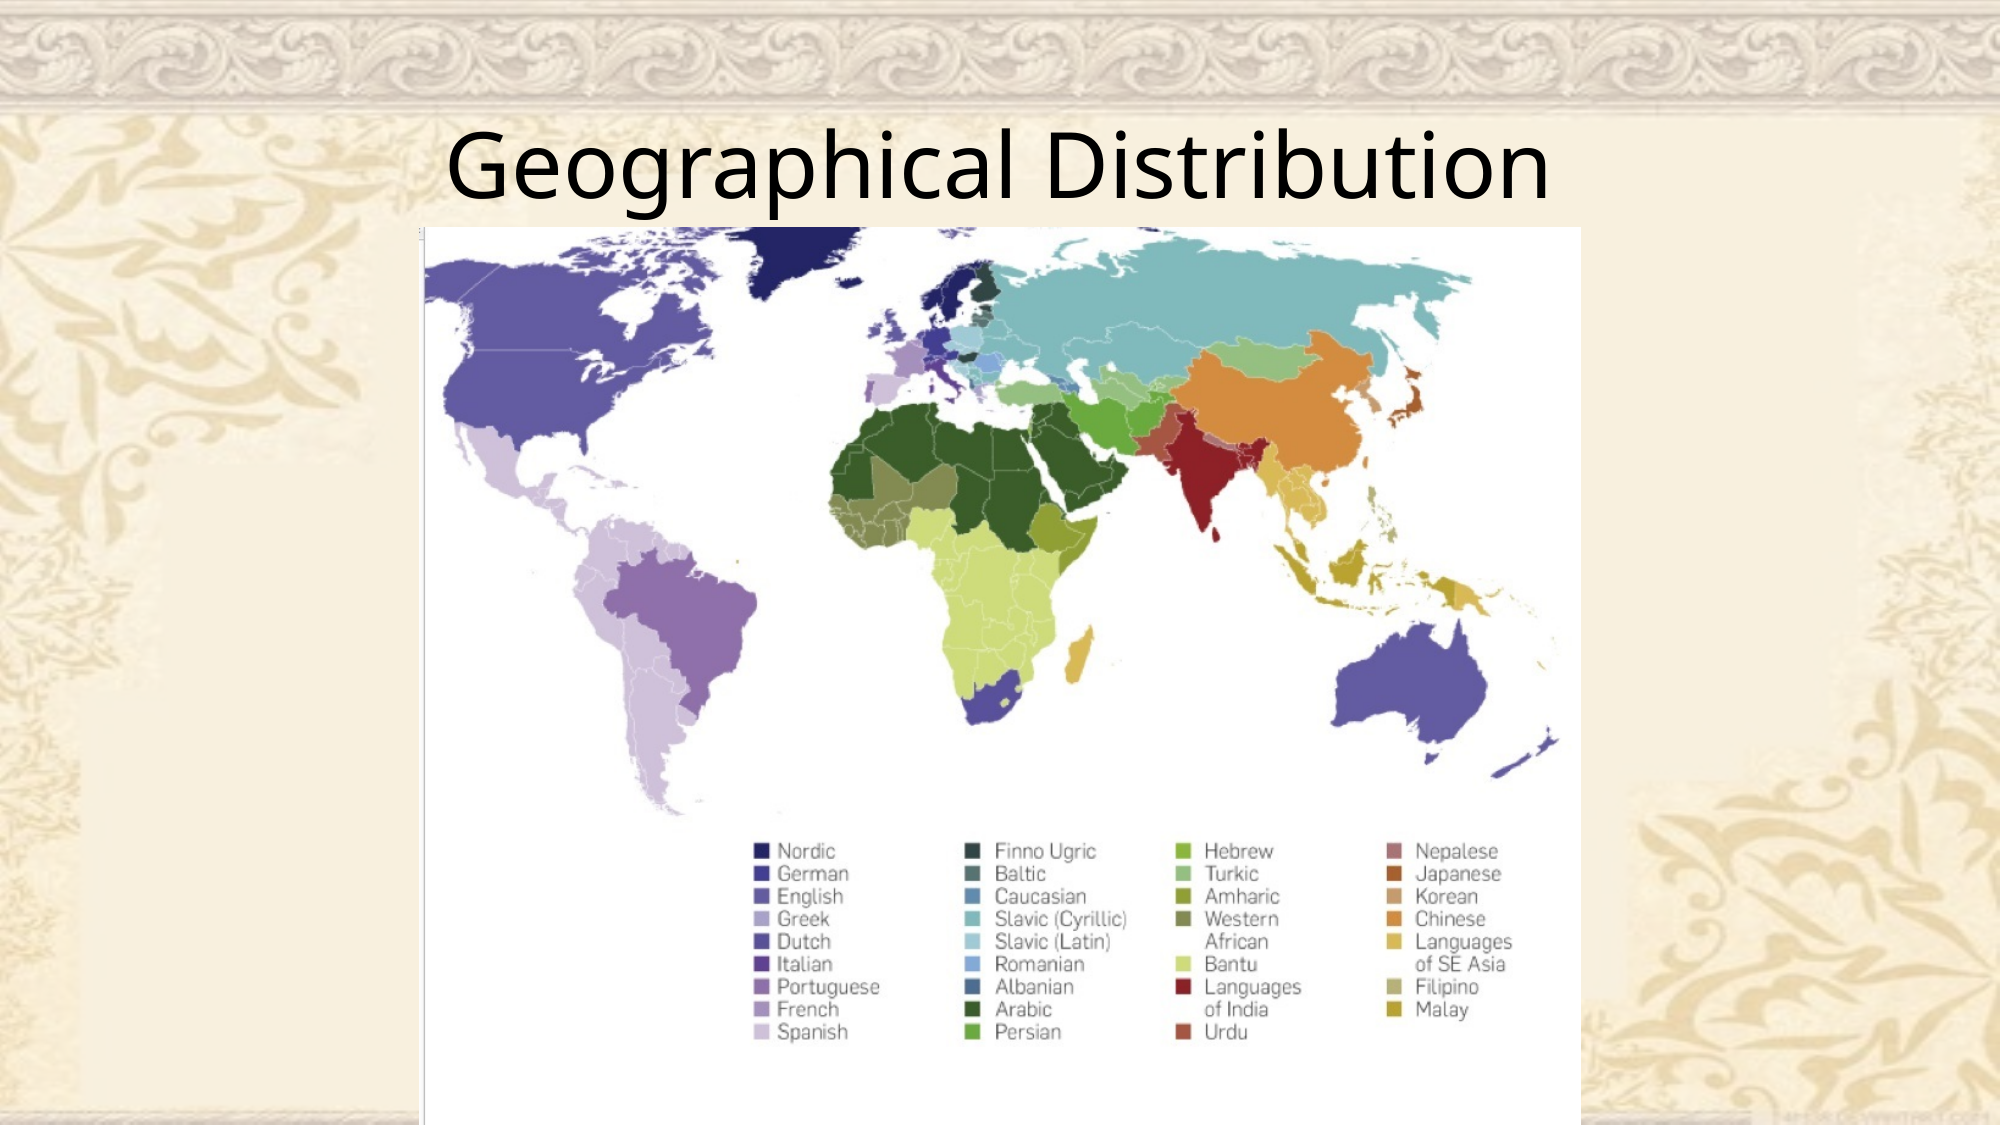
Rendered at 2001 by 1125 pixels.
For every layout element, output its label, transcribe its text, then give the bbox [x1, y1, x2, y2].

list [419, 227, 1581, 1125]
title Geographical Distribution [137, 59, 1863, 278]
